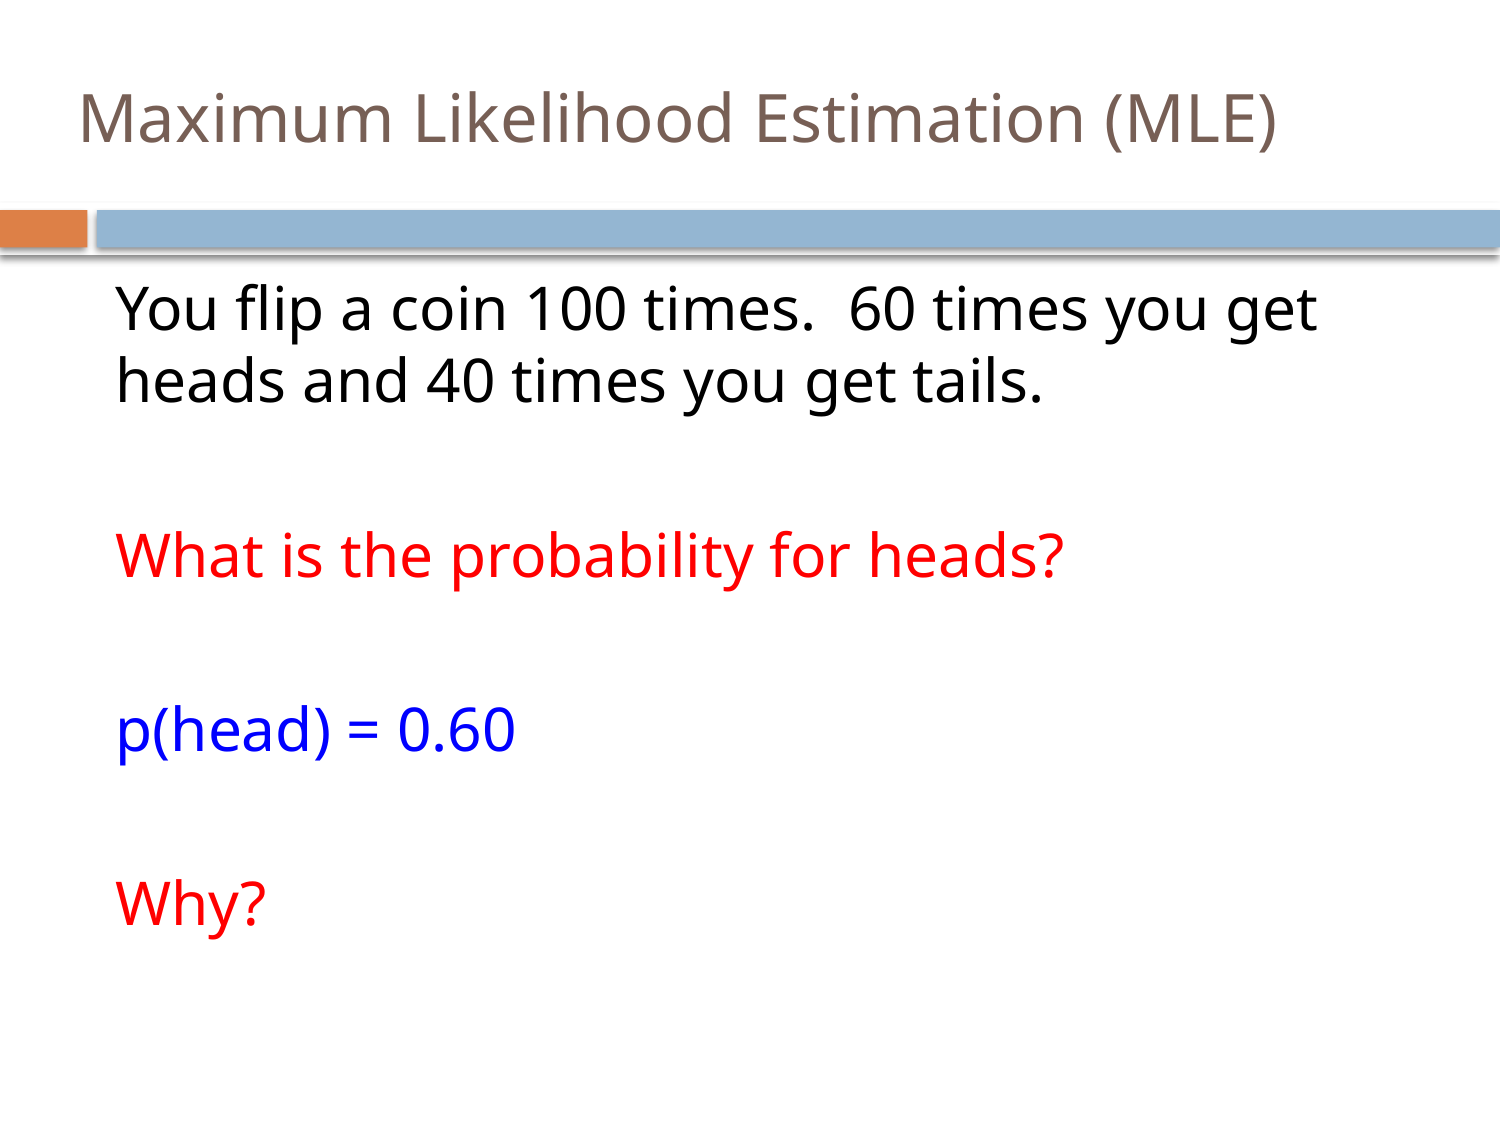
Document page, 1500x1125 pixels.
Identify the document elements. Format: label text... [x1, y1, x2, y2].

title Maximum Likelihood Estimation (MLE) [62, 34, 1400, 198]
list You flip a coin 100 times. 60 times you get heads and 40 times you get tails. What is the probability for heads? p(head) = 0.60 Why? [100, 262, 1438, 1000]
